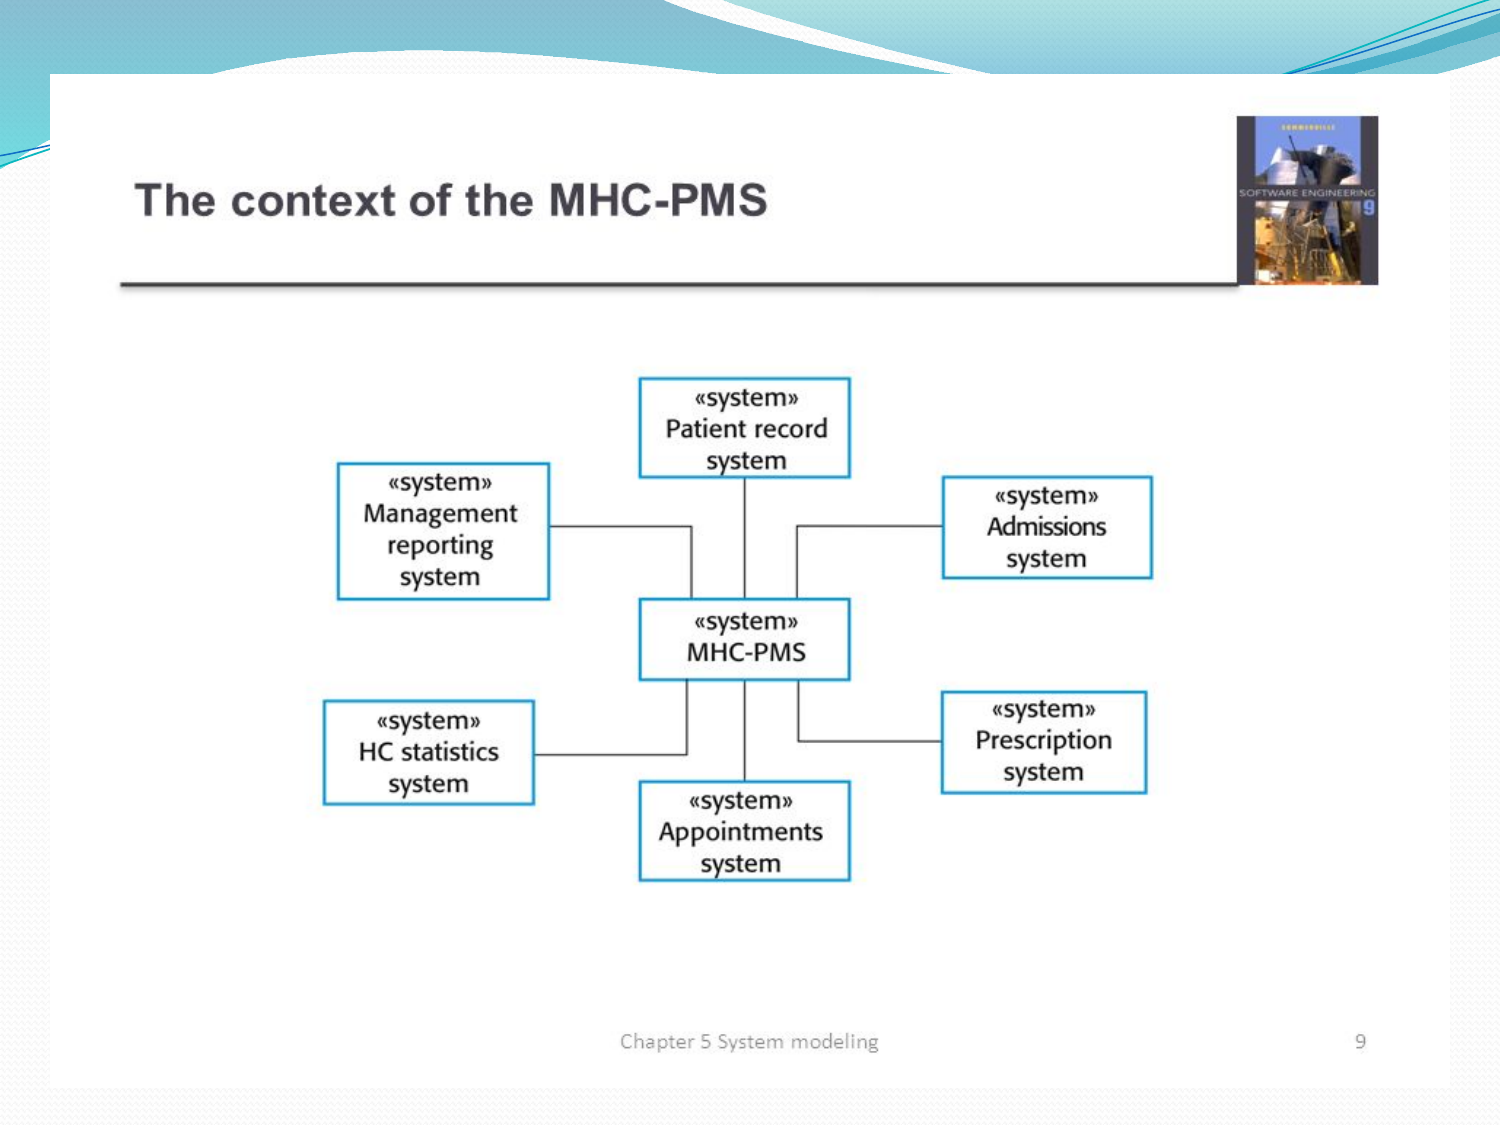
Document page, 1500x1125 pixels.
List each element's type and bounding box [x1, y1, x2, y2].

list [49, 74, 1451, 1088]
